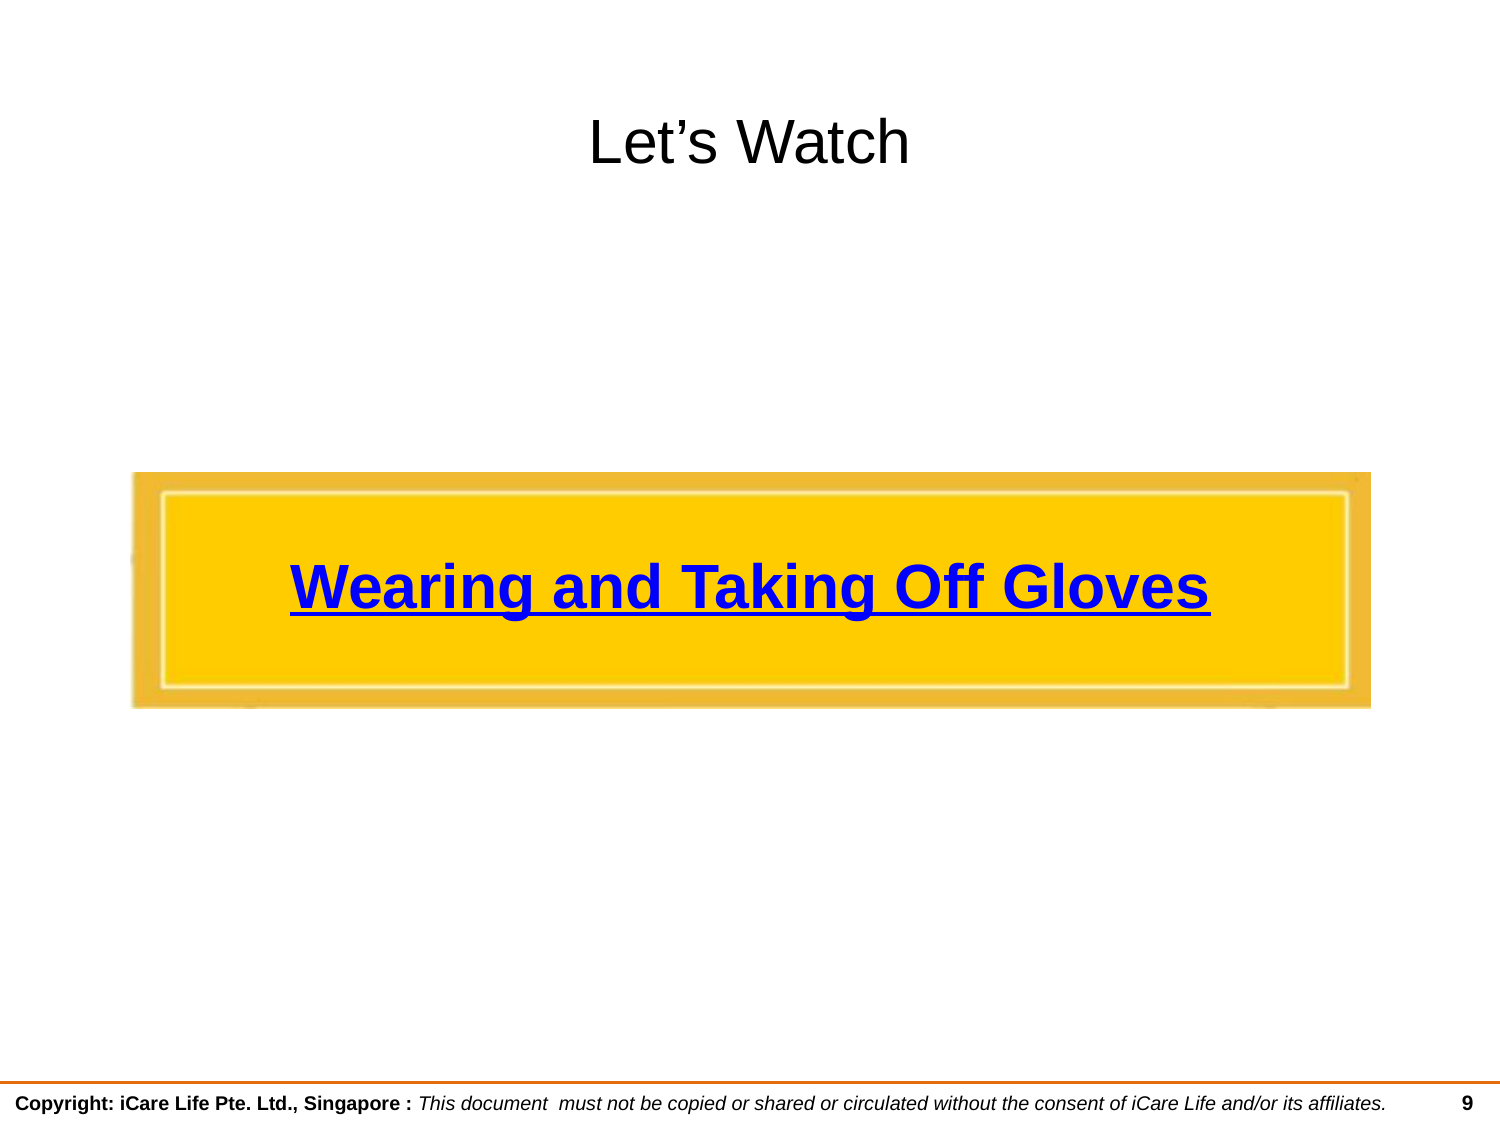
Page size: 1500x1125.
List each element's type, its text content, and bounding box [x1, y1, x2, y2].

title Let’s Watch [75, 45, 1425, 233]
picture [130, 472, 1371, 709]
text_box Copyright: iCare Life Pte. Ltd., Singapore : This document must not be copied or shared or circulated without the consent of iCare Life and/or its affiliates. [0, 1091, 1500, 1122]
